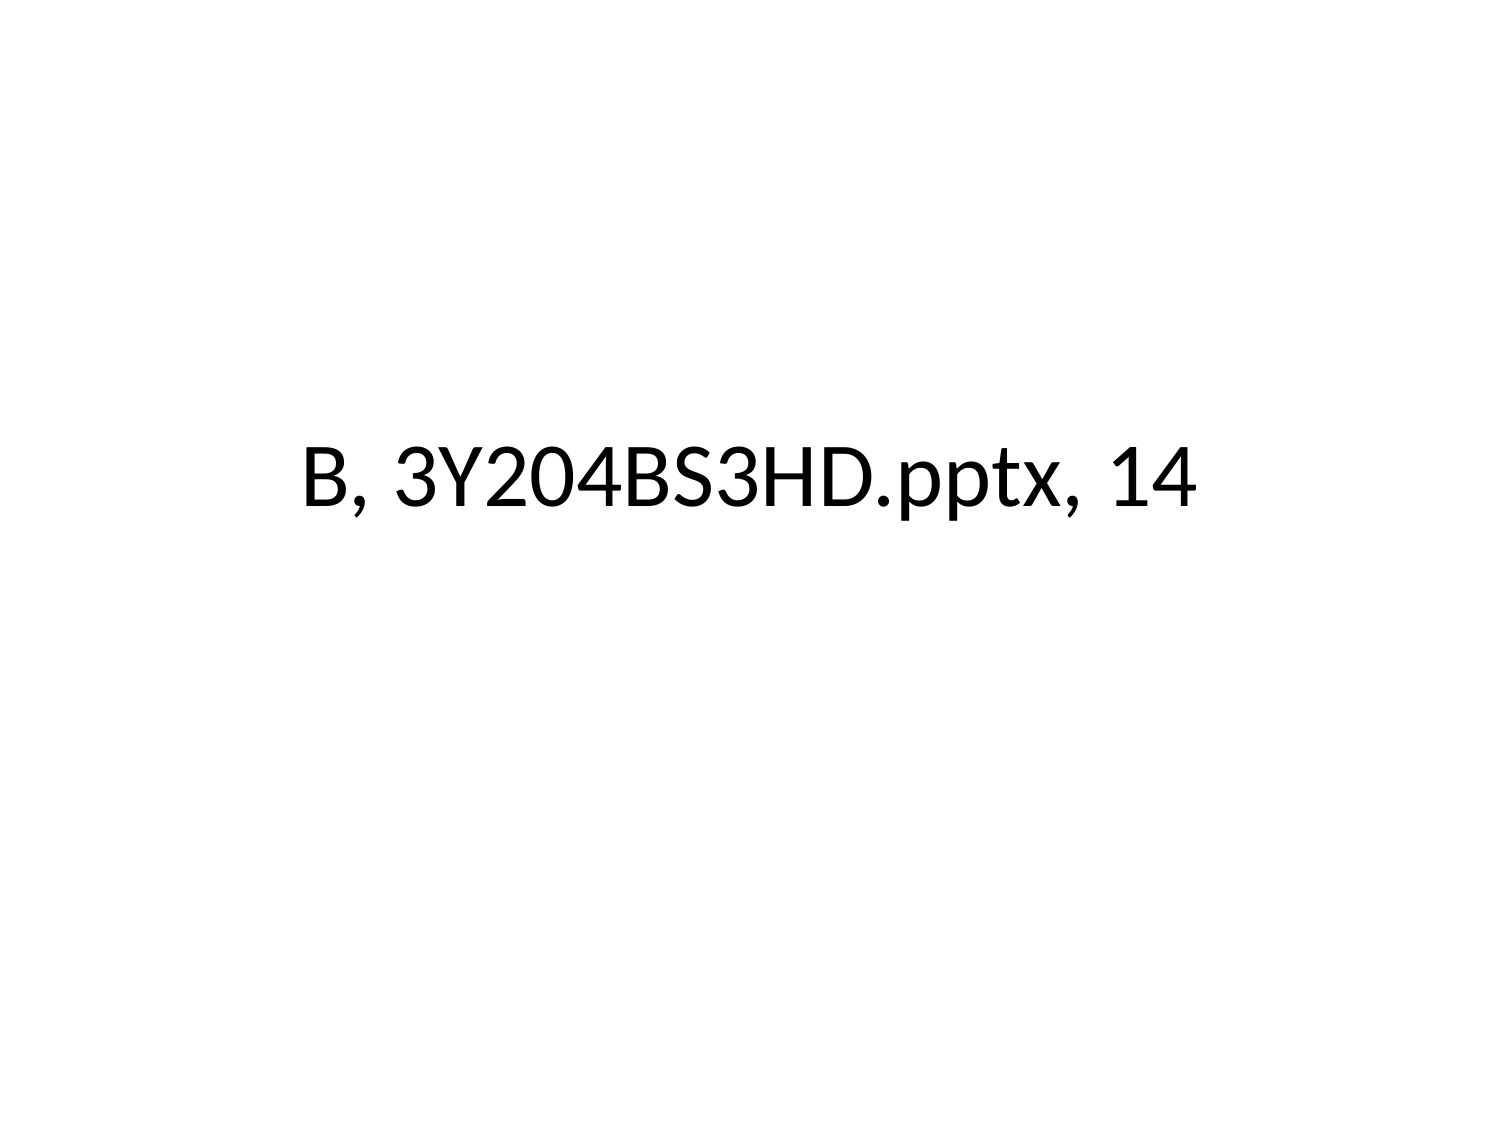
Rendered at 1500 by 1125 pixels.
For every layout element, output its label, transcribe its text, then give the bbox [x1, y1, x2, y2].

title B, 3Y204BS3HD.pptx, 14 [112, 349, 1388, 591]
